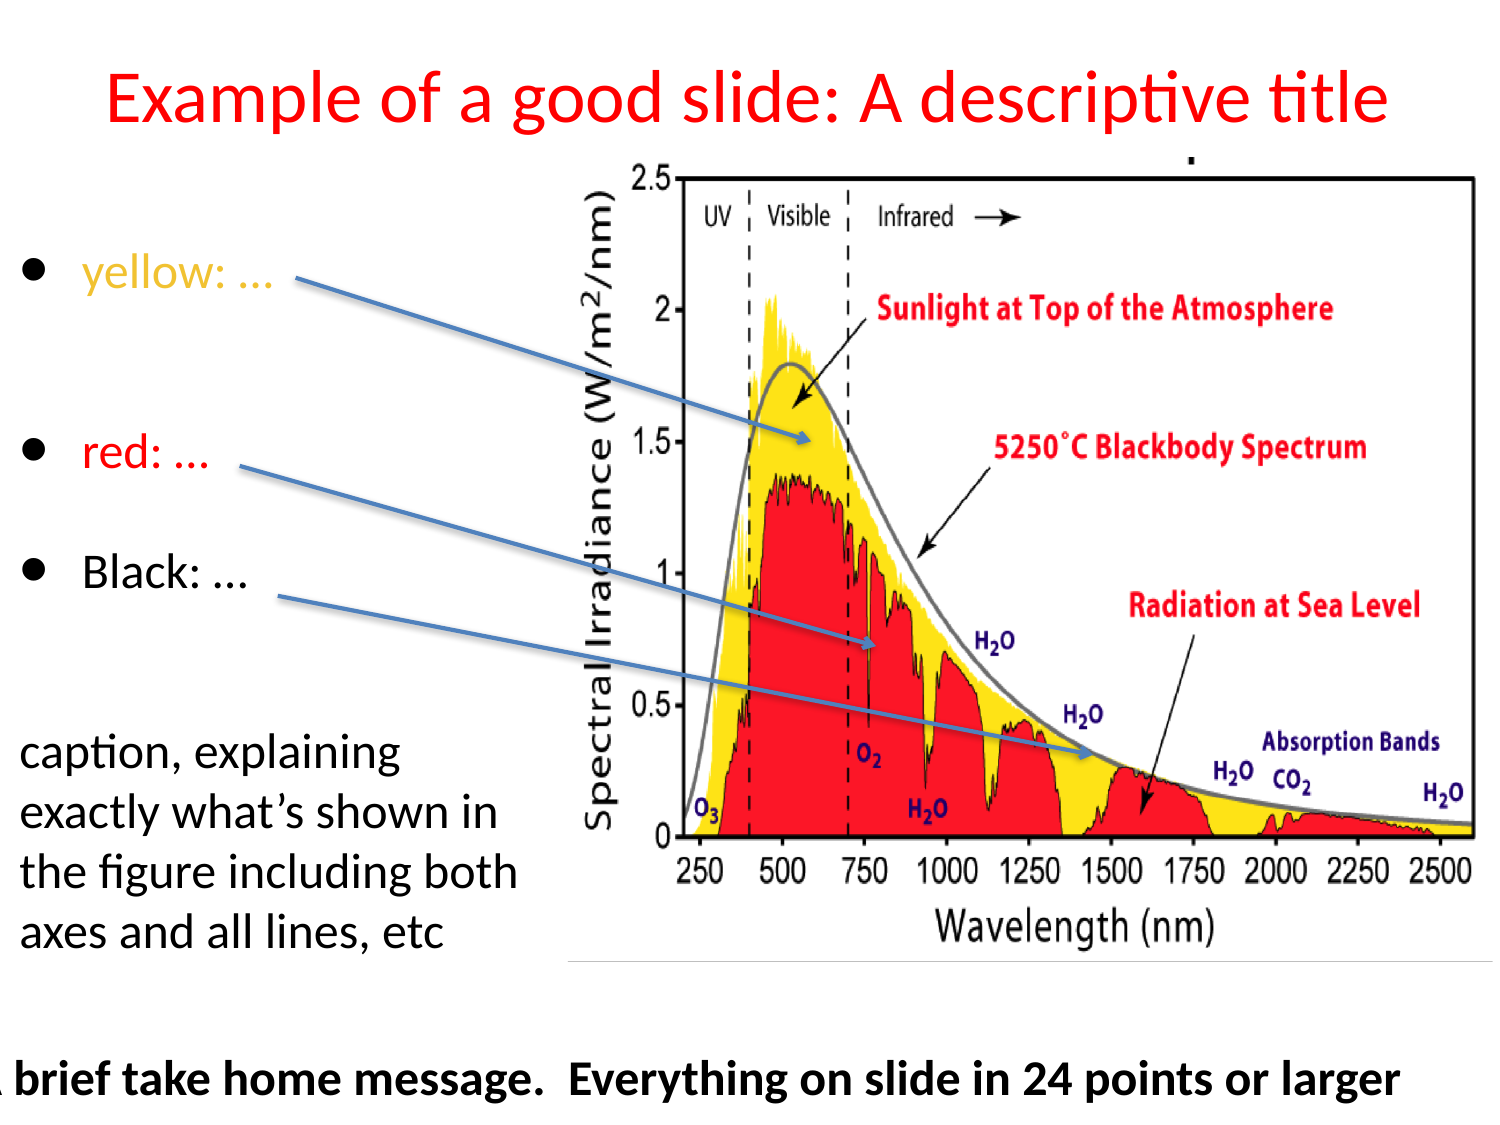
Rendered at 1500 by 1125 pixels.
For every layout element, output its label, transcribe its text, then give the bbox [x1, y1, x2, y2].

picture [567, 156, 1493, 962]
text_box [295, 277, 812, 442]
text_box A brief take home message. Everything on slide in 24 points or larger [0, 1038, 1500, 1113]
text_box yellow: … red: … Black: … caption, explaining exactly what’s shown in the figure including both axes and all lines, etc [0, 231, 564, 967]
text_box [277, 595, 1094, 756]
title Example of a good slide: A descriptive title [11, 7, 1485, 179]
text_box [239, 465, 877, 647]
